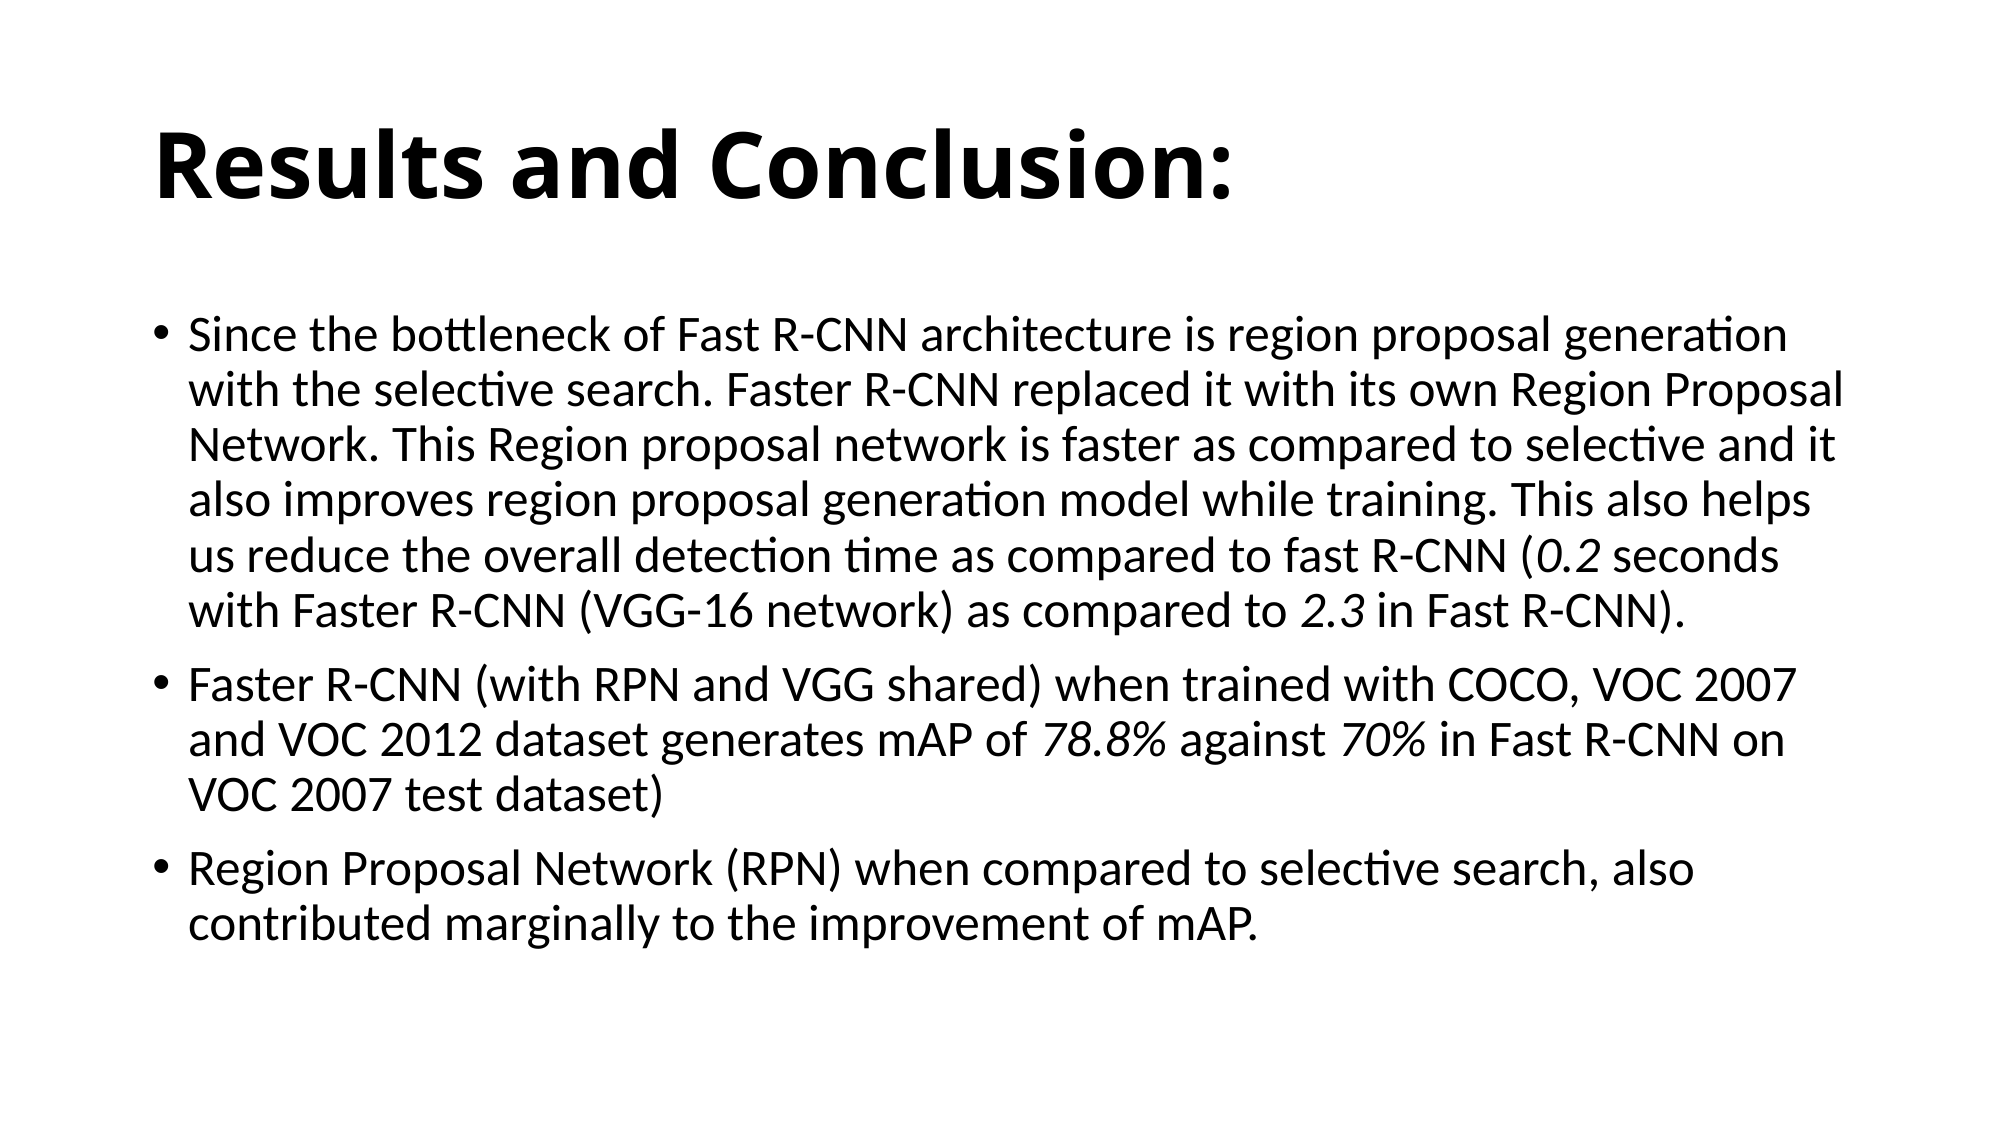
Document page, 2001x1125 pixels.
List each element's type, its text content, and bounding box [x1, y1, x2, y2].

list Since the bottleneck of Fast R-CNN architecture is region proposal generation with the selective search. Faster R-CNN replaced it with its own Region Proposal Network. This Region proposal network is faster as compared to selective and it also improves region proposal generation model while training. This also helps us reduce the overall detection time as compared to fast R-CNN (0.2 seconds with Faster R-CNN (VGG-16 network) as compared to 2.3 in Fast R-CNN). Faster R-CNN (with RPN and VGG shared) when trained with COCO, VOC 2007 and VOC 2012 dataset generates mAP of 78.8% against 70% in Fast R-CNN on VOC 2007 test dataset) Region Proposal Network (RPN) when compared to selective search, also contributed marginally to the improvement of mAP. [137, 299, 1863, 1014]
title Results and Conclusion: [137, 59, 1863, 278]
